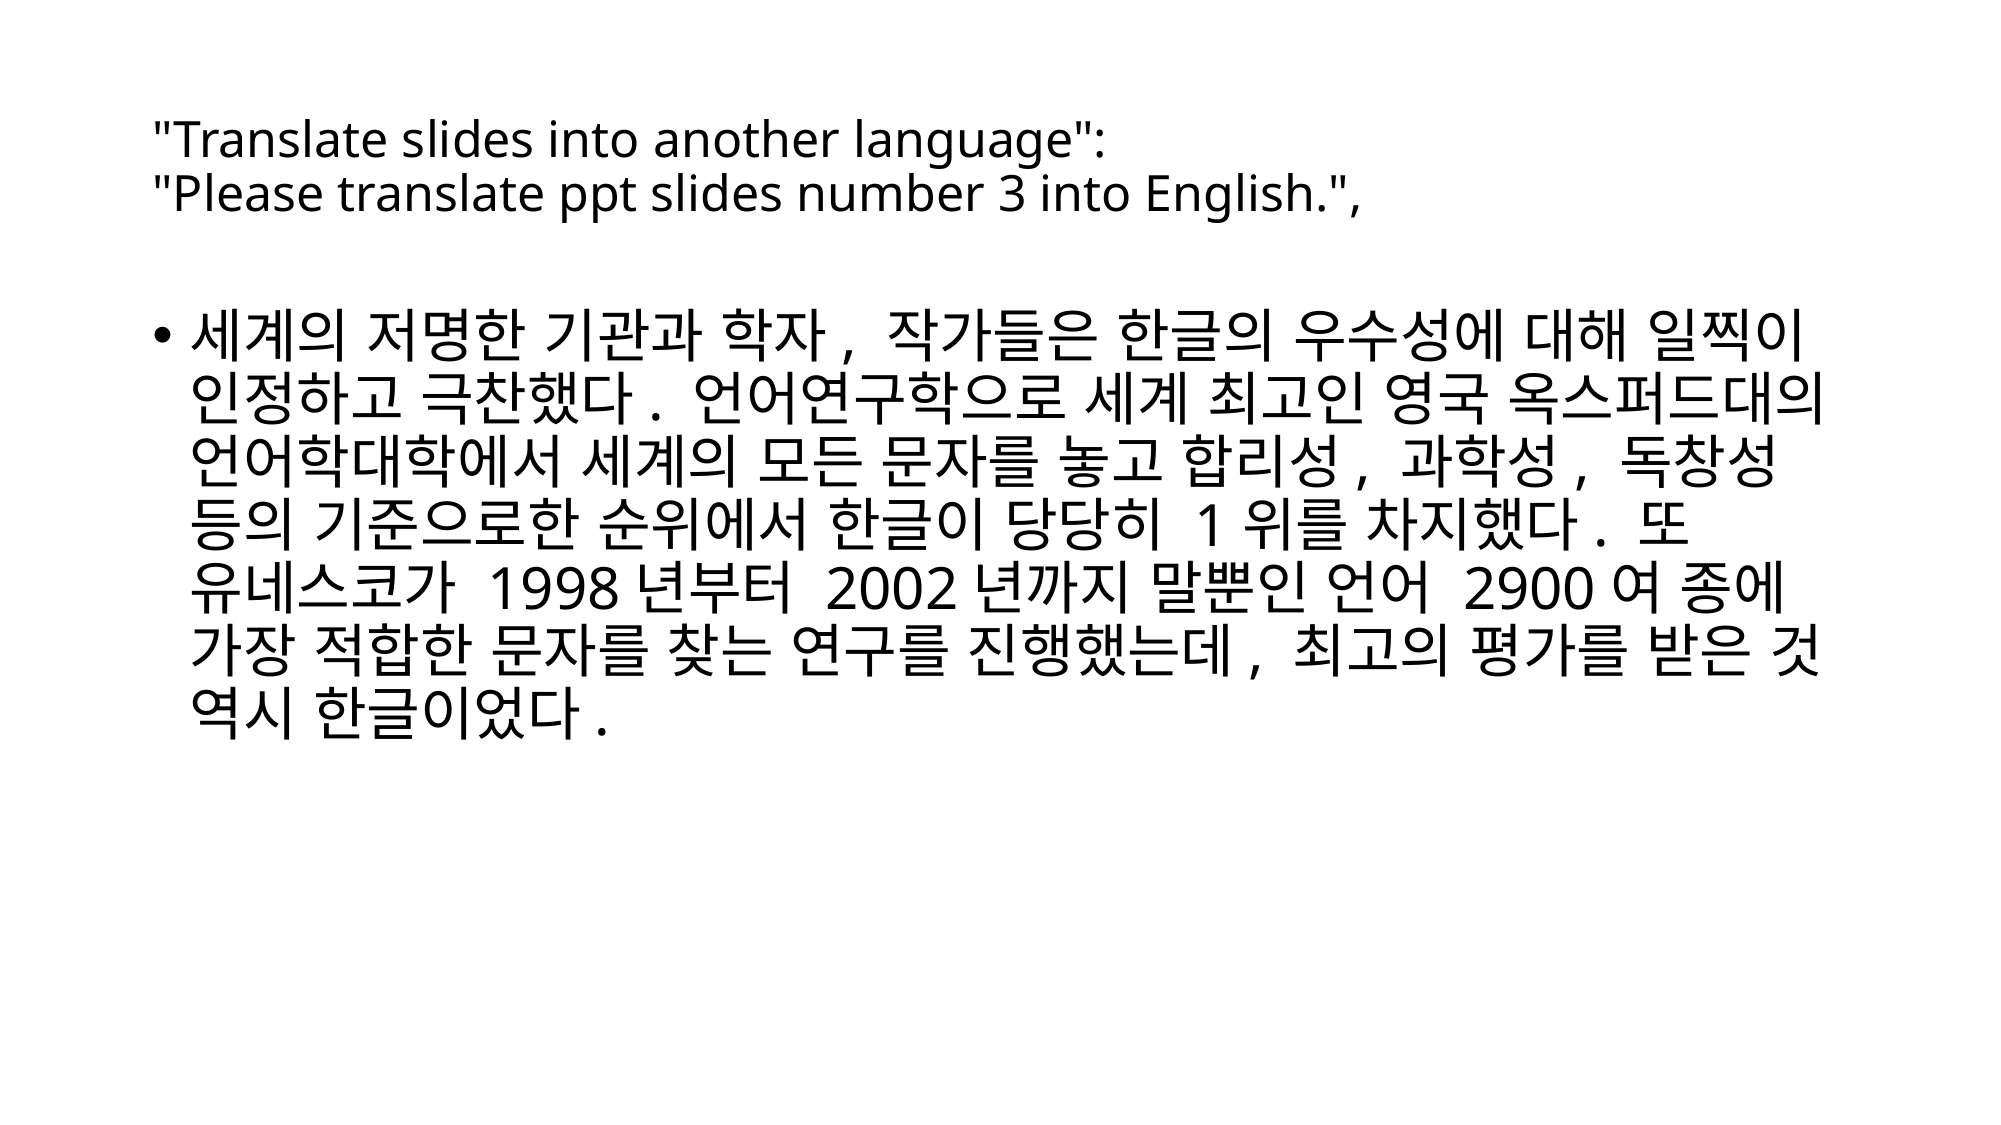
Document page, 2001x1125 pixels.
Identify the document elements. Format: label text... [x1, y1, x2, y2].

title "Translate slides into another language": "Please translate ppt slides number 3 into English.", [137, 59, 1863, 278]
list 세계의 저명한 기관과 학자, 작가들은 한글의 우수성에 대해 일찍이 인정하고 극찬했다. 언어연구학으로 세계 최고인 영국 옥스퍼드대의 언어학대학에서 세계의 모든 문자를 놓고 합리성, 과학성, 독창성 등의 기준으로한 순위에서 한글이 당당히 1위를 차지했다. 또 유네스코가 1998년부터 2002년까지 말뿐인 언어 2900여 종에 가장 적합한 문자를 찾는 연구를 진행했는데, 최고의 평가를 받은 것 역시 한글이었다. [137, 299, 1863, 1014]
